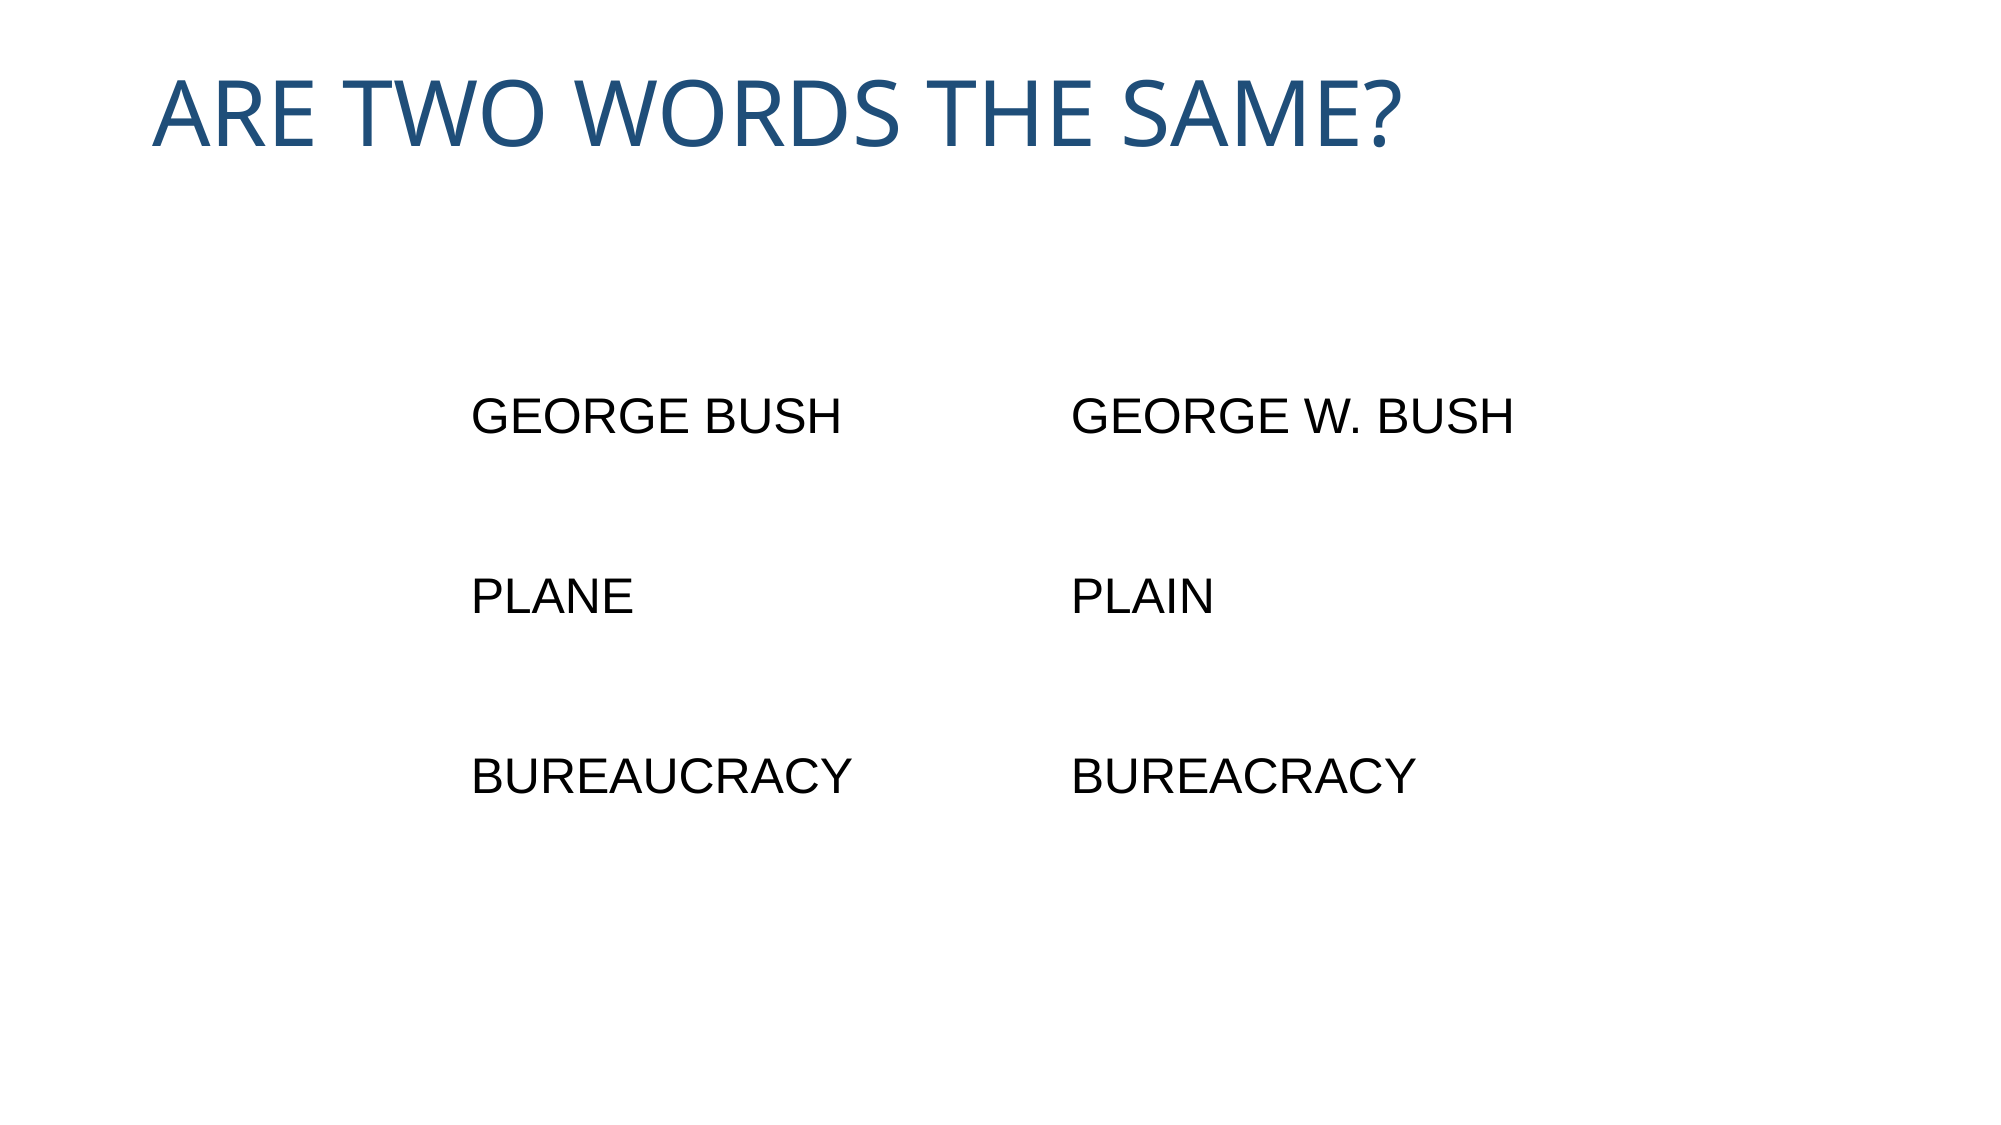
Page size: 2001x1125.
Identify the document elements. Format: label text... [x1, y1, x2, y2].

text_box George Bush George W. Bush Plane Plain Bureaucracy Bureacracy [456, 375, 1686, 811]
text_box Are two words the same? [137, 59, 1863, 278]
